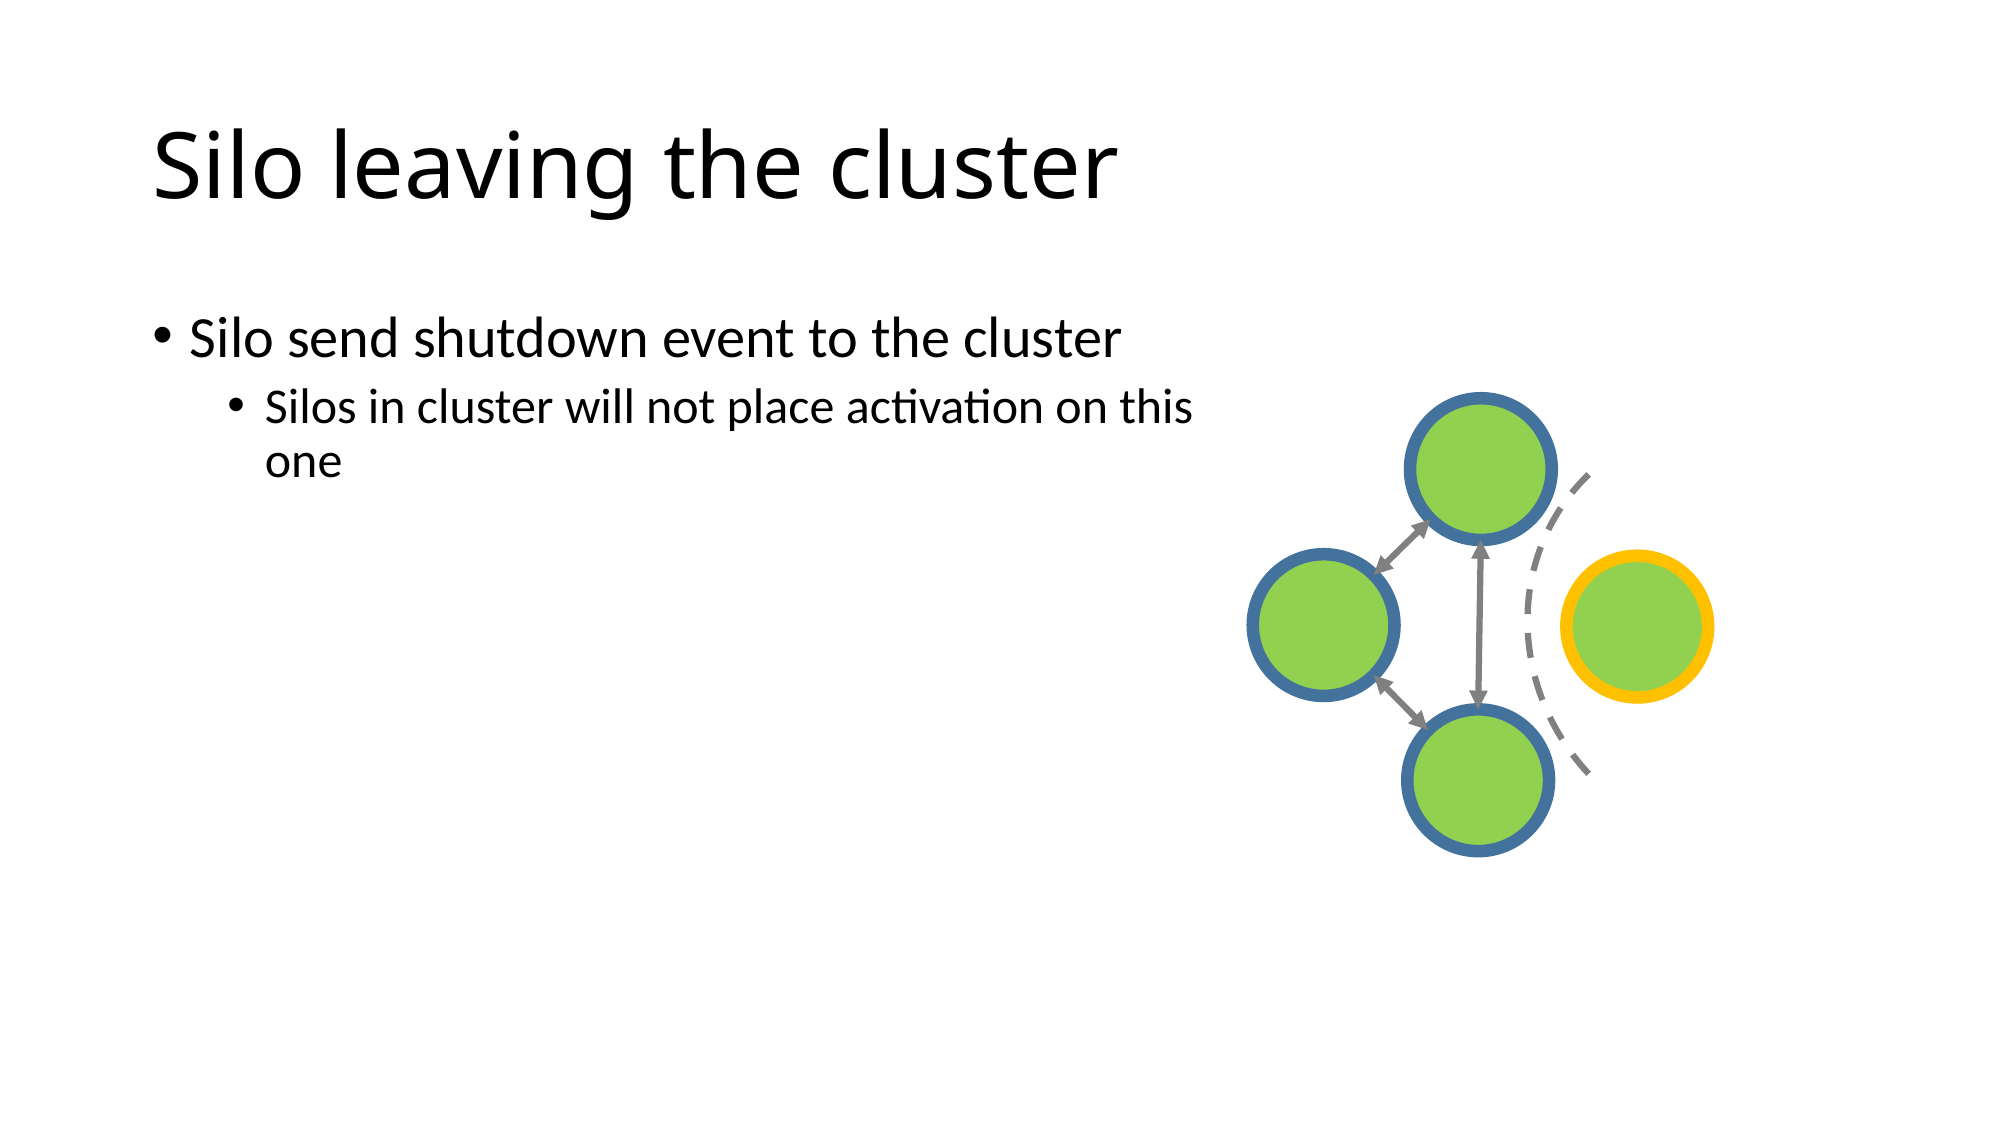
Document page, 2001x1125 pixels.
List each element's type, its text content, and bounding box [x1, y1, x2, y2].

text_box [1406, 708, 1551, 853]
text_box [1251, 553, 1396, 697]
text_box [1373, 675, 1429, 731]
text_box [1526, 471, 1741, 775]
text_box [1373, 519, 1431, 575]
text_box [1408, 397, 1553, 541]
title Silo leaving the cluster [137, 59, 1863, 278]
list Silo send shutdown event to the cluster Silos in cluster will not place activation on this one [137, 299, 1227, 1014]
